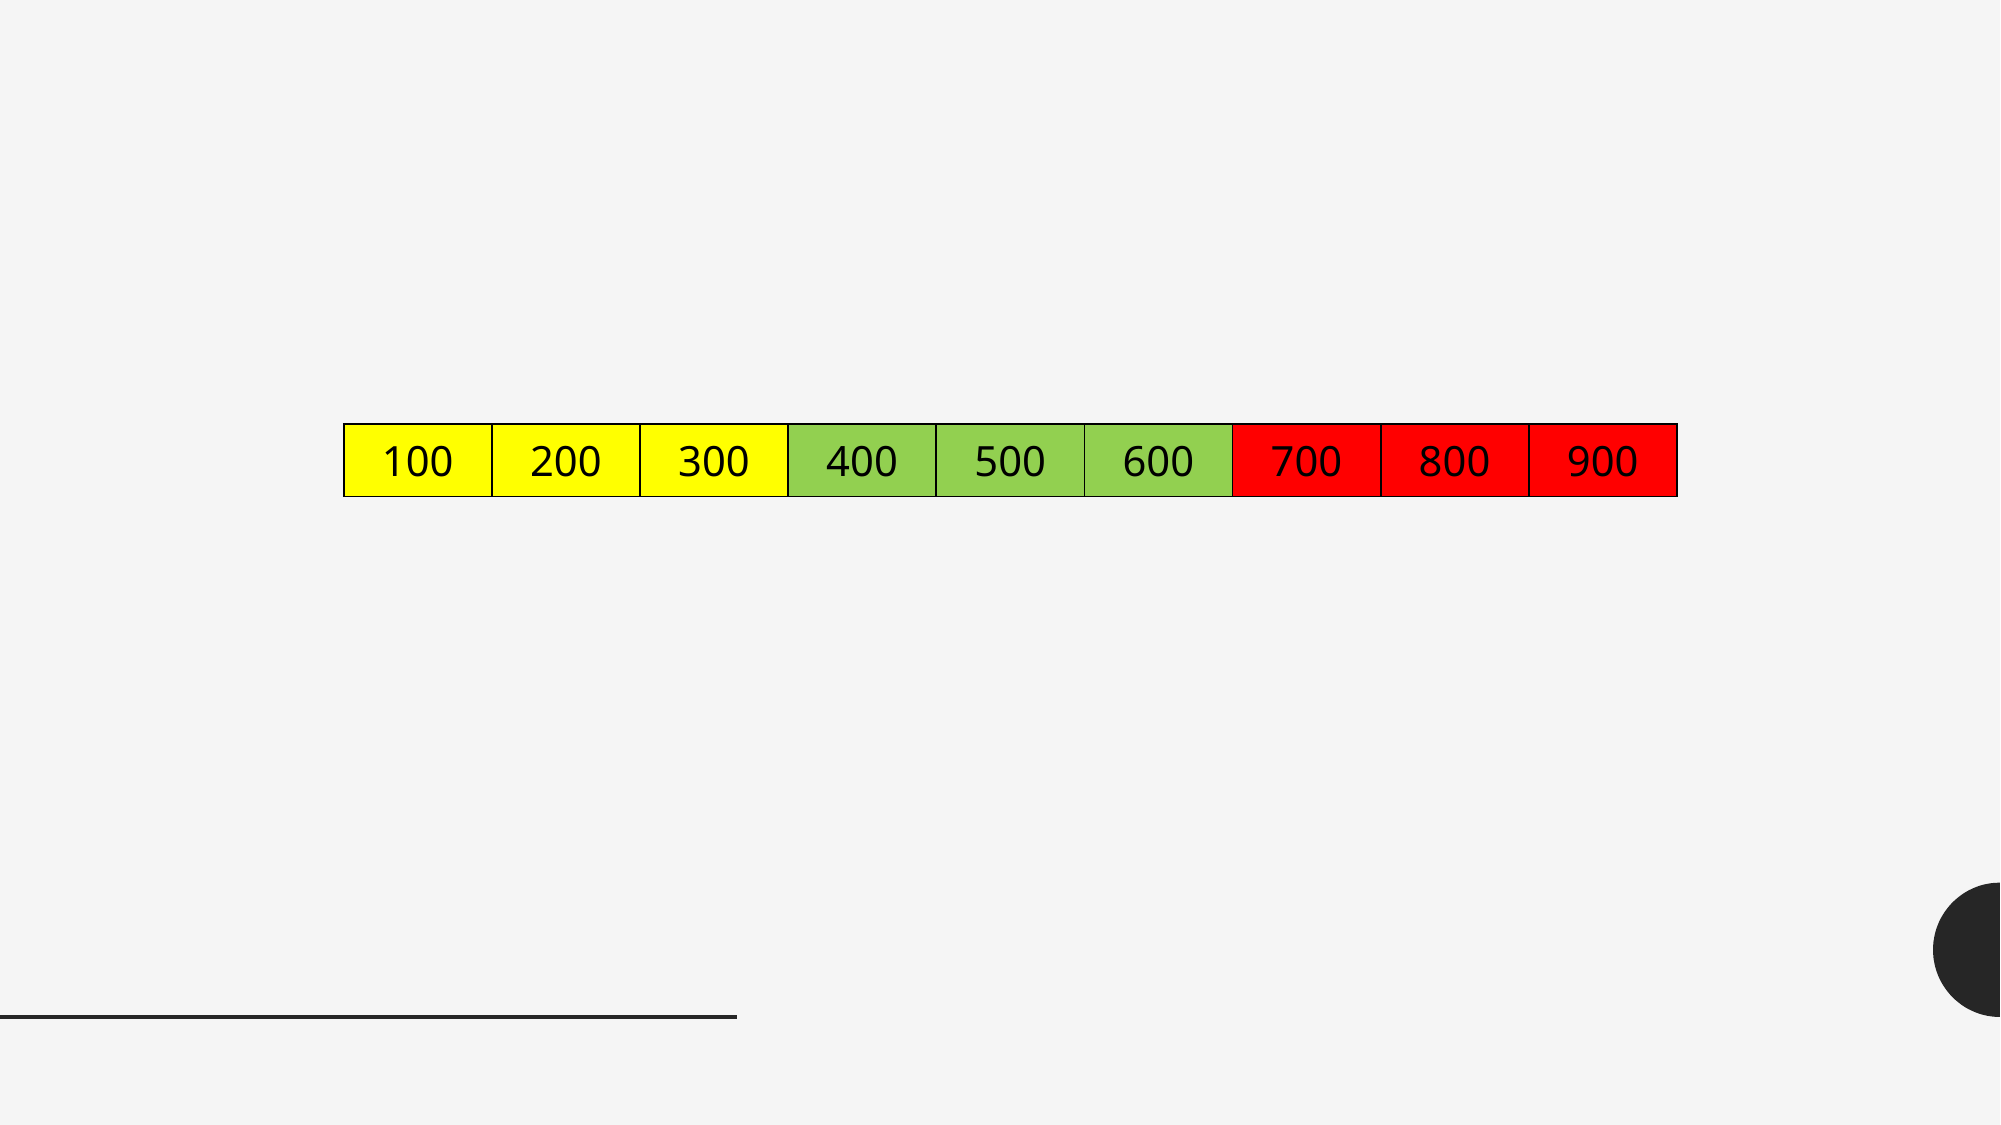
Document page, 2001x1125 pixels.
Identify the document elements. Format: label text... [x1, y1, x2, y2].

table_header 200 [493, 425, 639, 496]
table_header 500 [937, 425, 1084, 496]
table_header 900 [1530, 425, 1676, 496]
table_header 400 [789, 425, 935, 496]
table_header 600 [1085, 425, 1232, 496]
table_header 300 [641, 425, 787, 496]
table_header 700 [1233, 425, 1380, 496]
table_header 100 [345, 425, 491, 496]
table_header 800 [1382, 425, 1528, 496]
